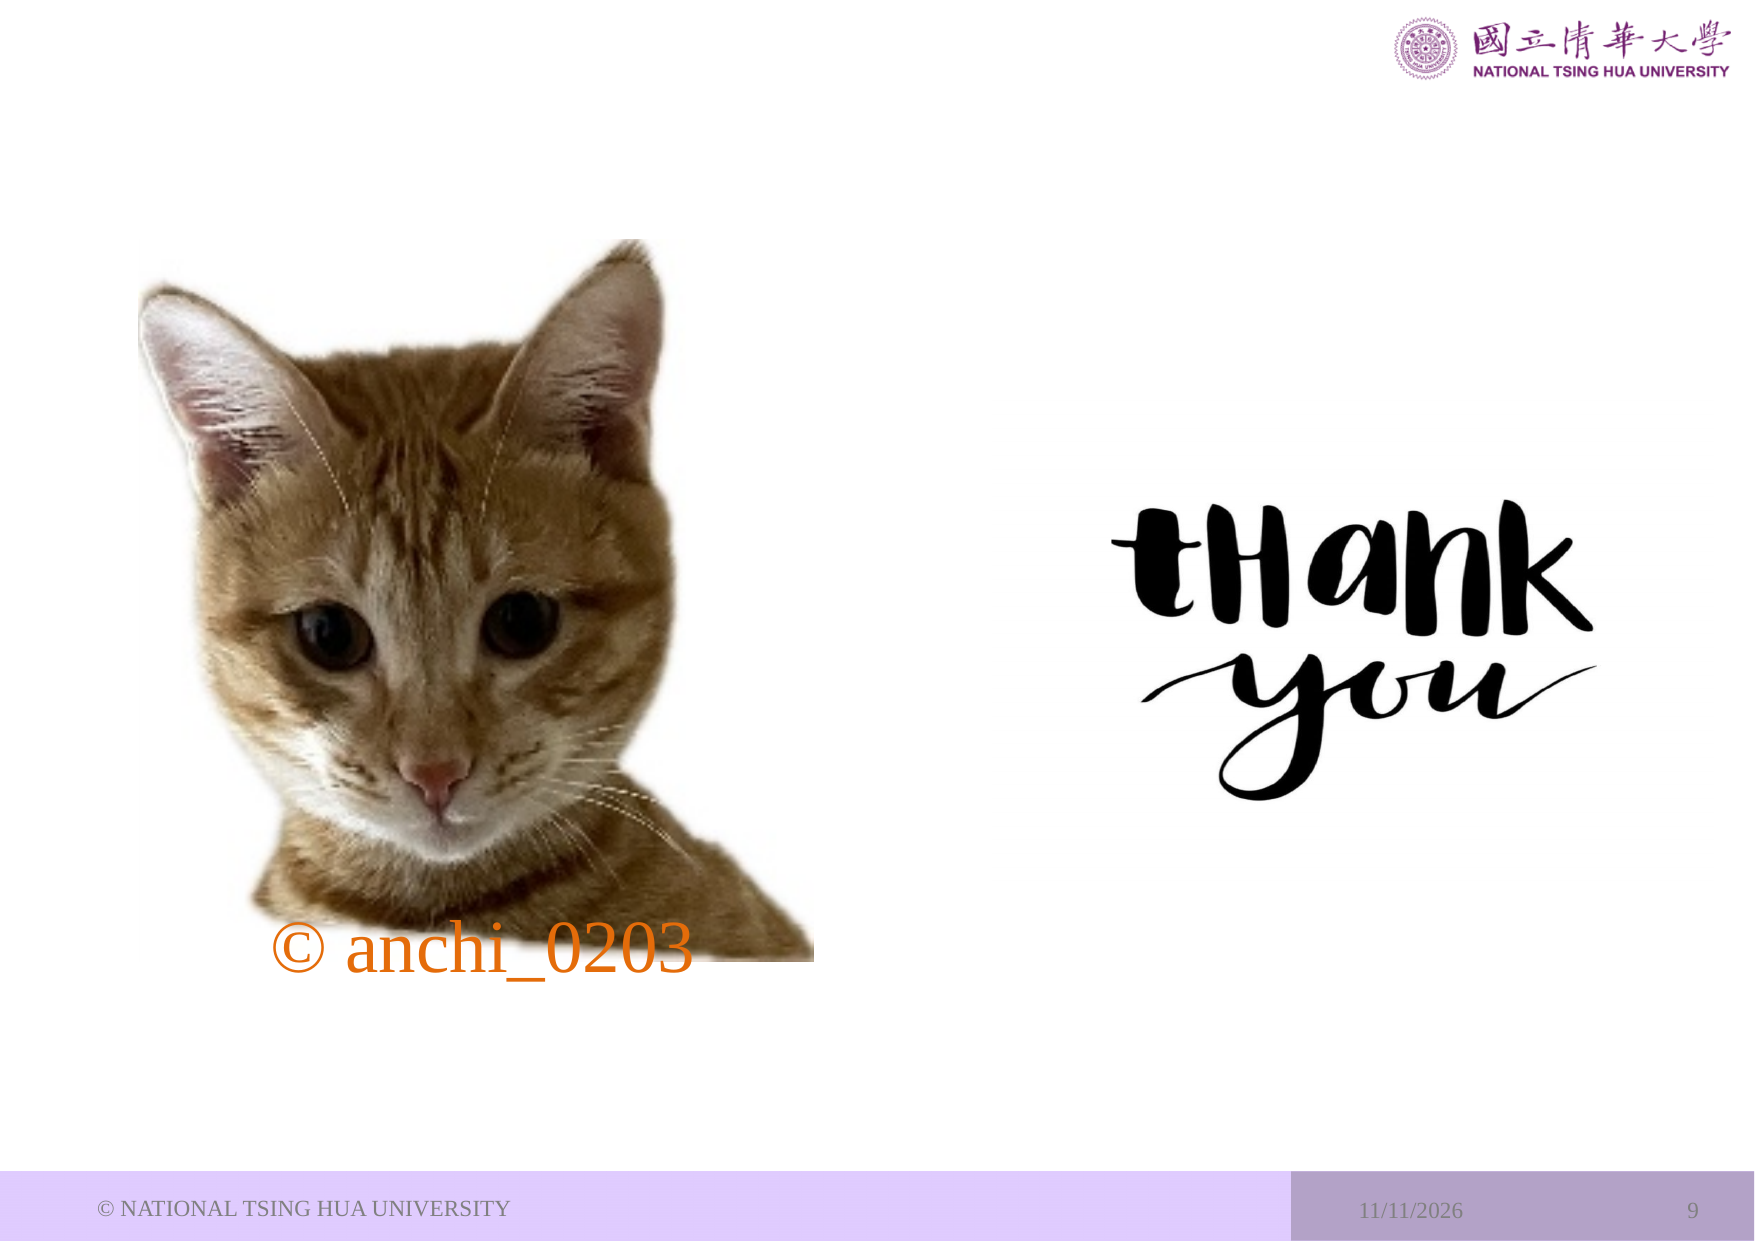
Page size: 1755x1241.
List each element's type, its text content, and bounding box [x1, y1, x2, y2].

text_box © anchi_0203 [255, 969, 734, 997]
picture [138, 239, 814, 962]
slide_number 9 [1577, 1180, 1714, 1239]
footer © NATIONAL TSING HUA UNIVERSITY [82, 1177, 562, 1236]
picture [991, 387, 1715, 882]
picture [1388, 2, 1755, 95]
picture [0, 1171, 1291, 1241]
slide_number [1343, 1180, 1551, 1239]
